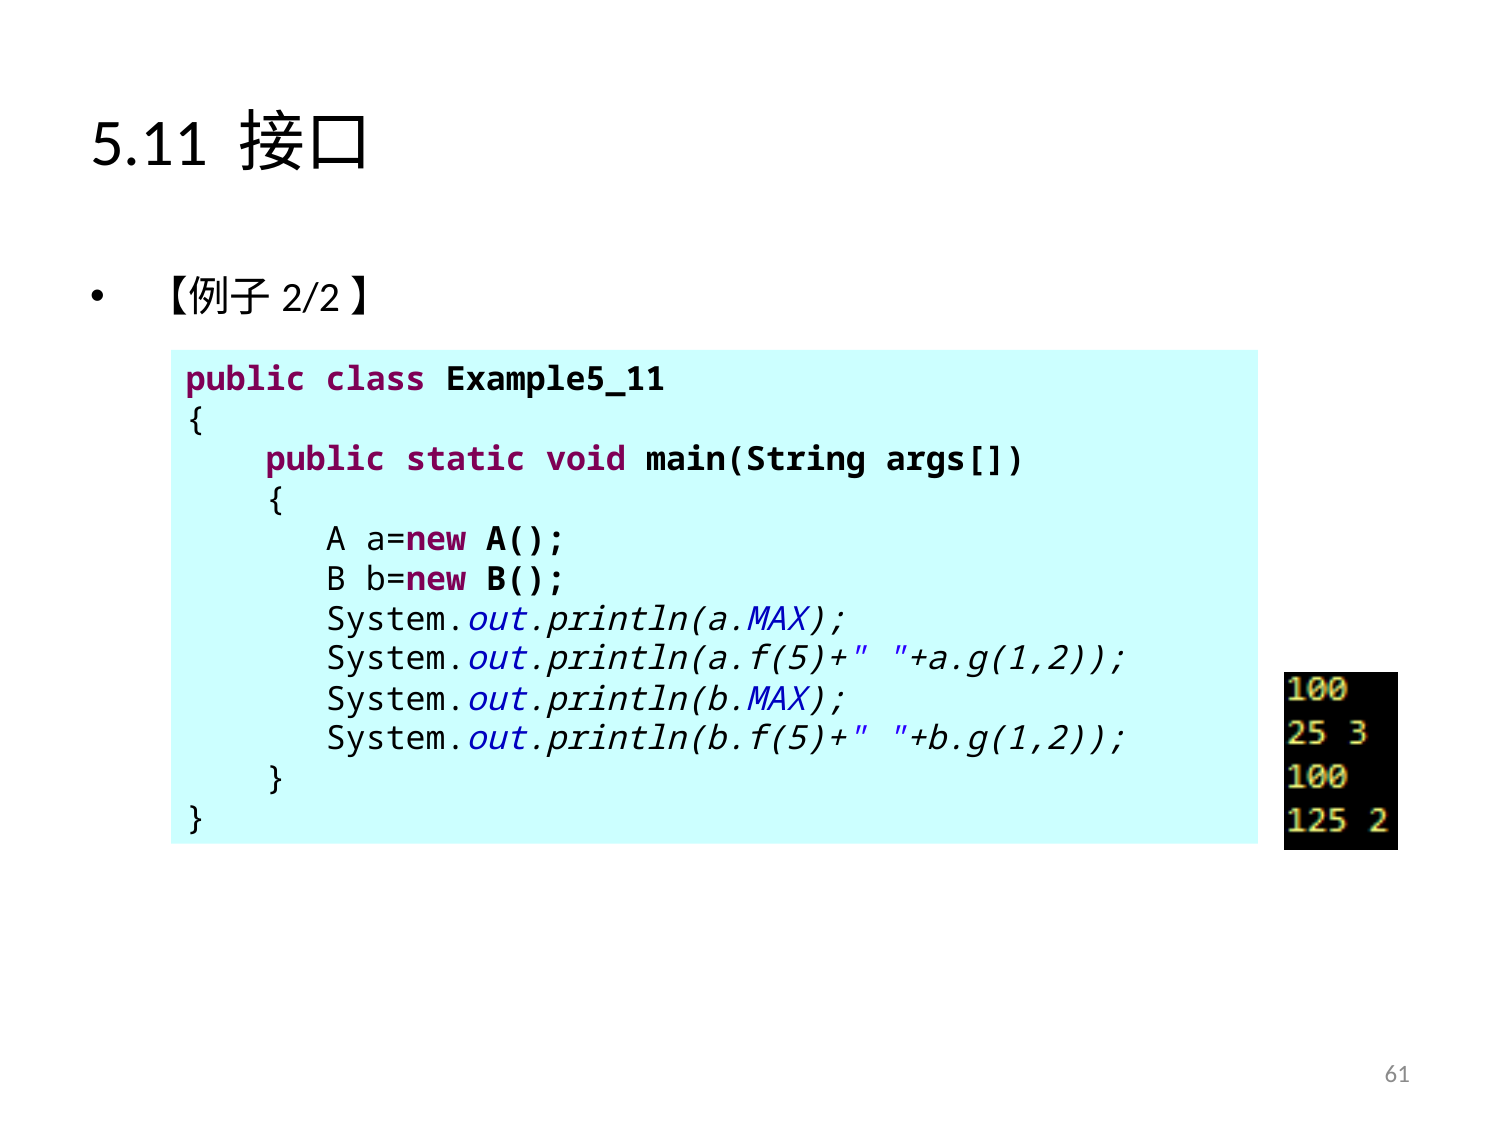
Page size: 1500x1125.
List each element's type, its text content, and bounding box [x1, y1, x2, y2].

picture [1284, 672, 1399, 850]
title 5.11 接口 [75, 45, 1425, 233]
list 【例子2/2】 [75, 262, 1425, 1005]
slide_number 61 [1074, 1042, 1425, 1103]
text_box public class Example5_11 { public static void main(String args[]) { A a=new A(); B b=new B(); System.out.println(a.MAX); System.out.println(a.f(5)+" "+a.g(1,2)); System.out.println(b.MAX); System.out.println(b.f(5)+" "+b.g(1,2)); } } [171, 349, 1258, 844]
